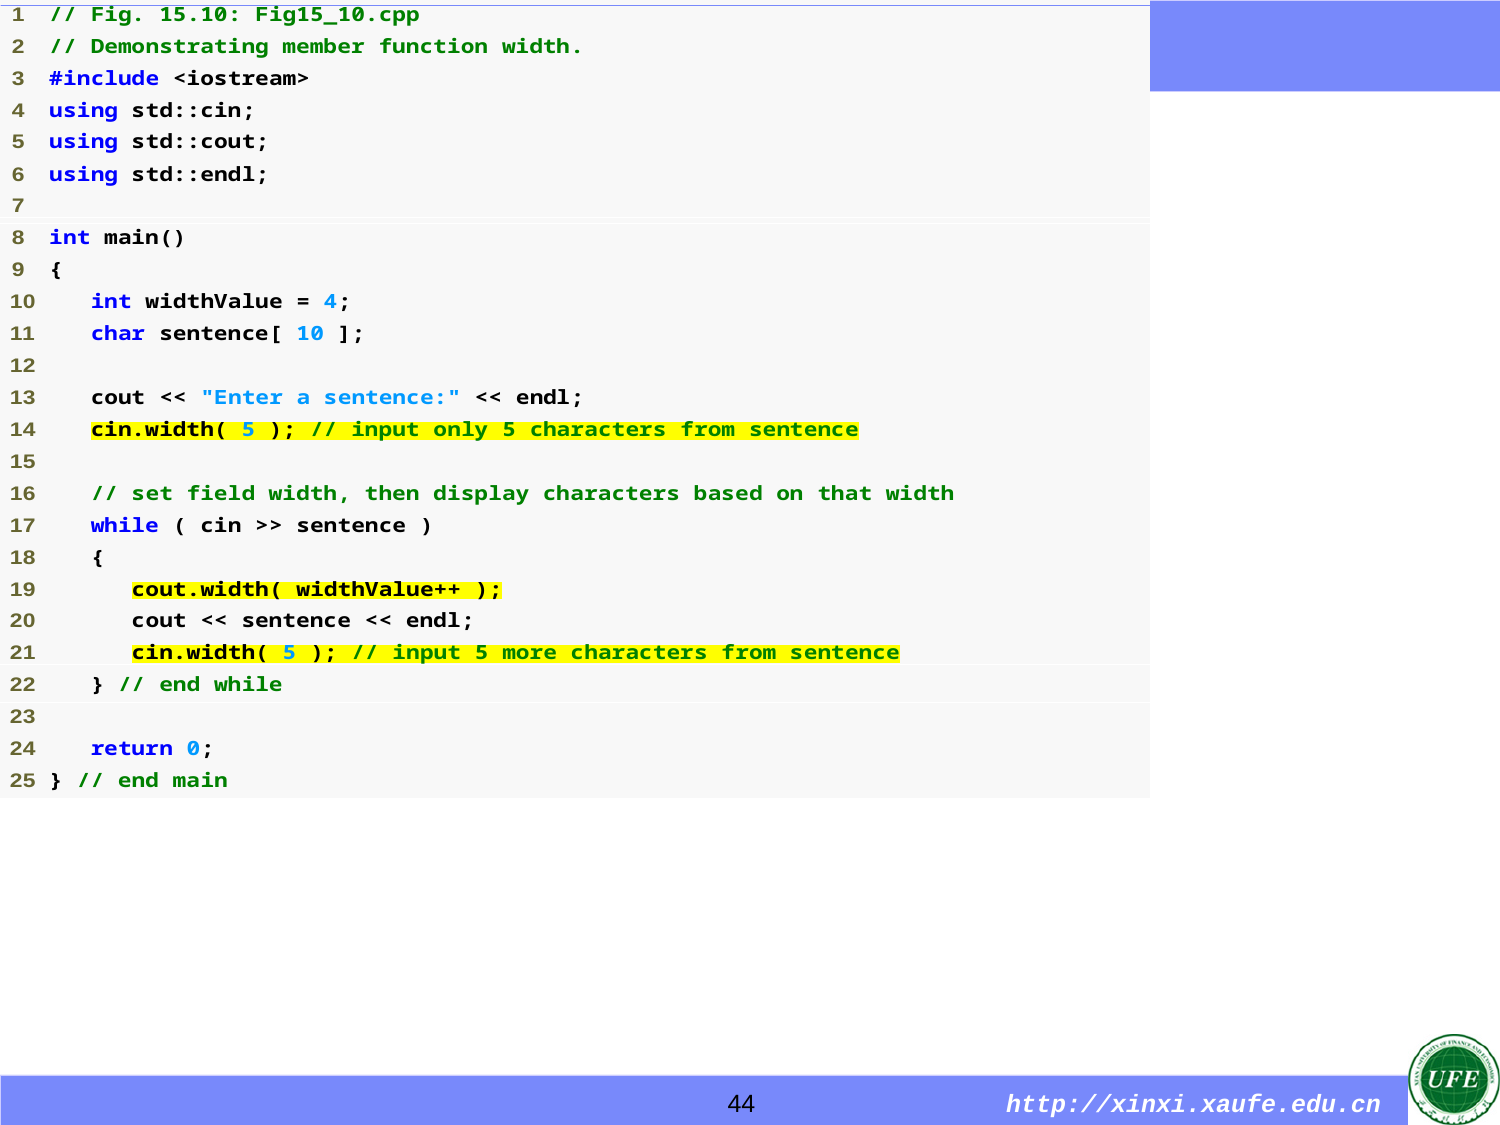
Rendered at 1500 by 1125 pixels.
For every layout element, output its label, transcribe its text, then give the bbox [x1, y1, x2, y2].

picture [1408, 1034, 1500, 1125]
slide_number 44 [712, 1080, 775, 1121]
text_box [0, 0, 1155, 827]
